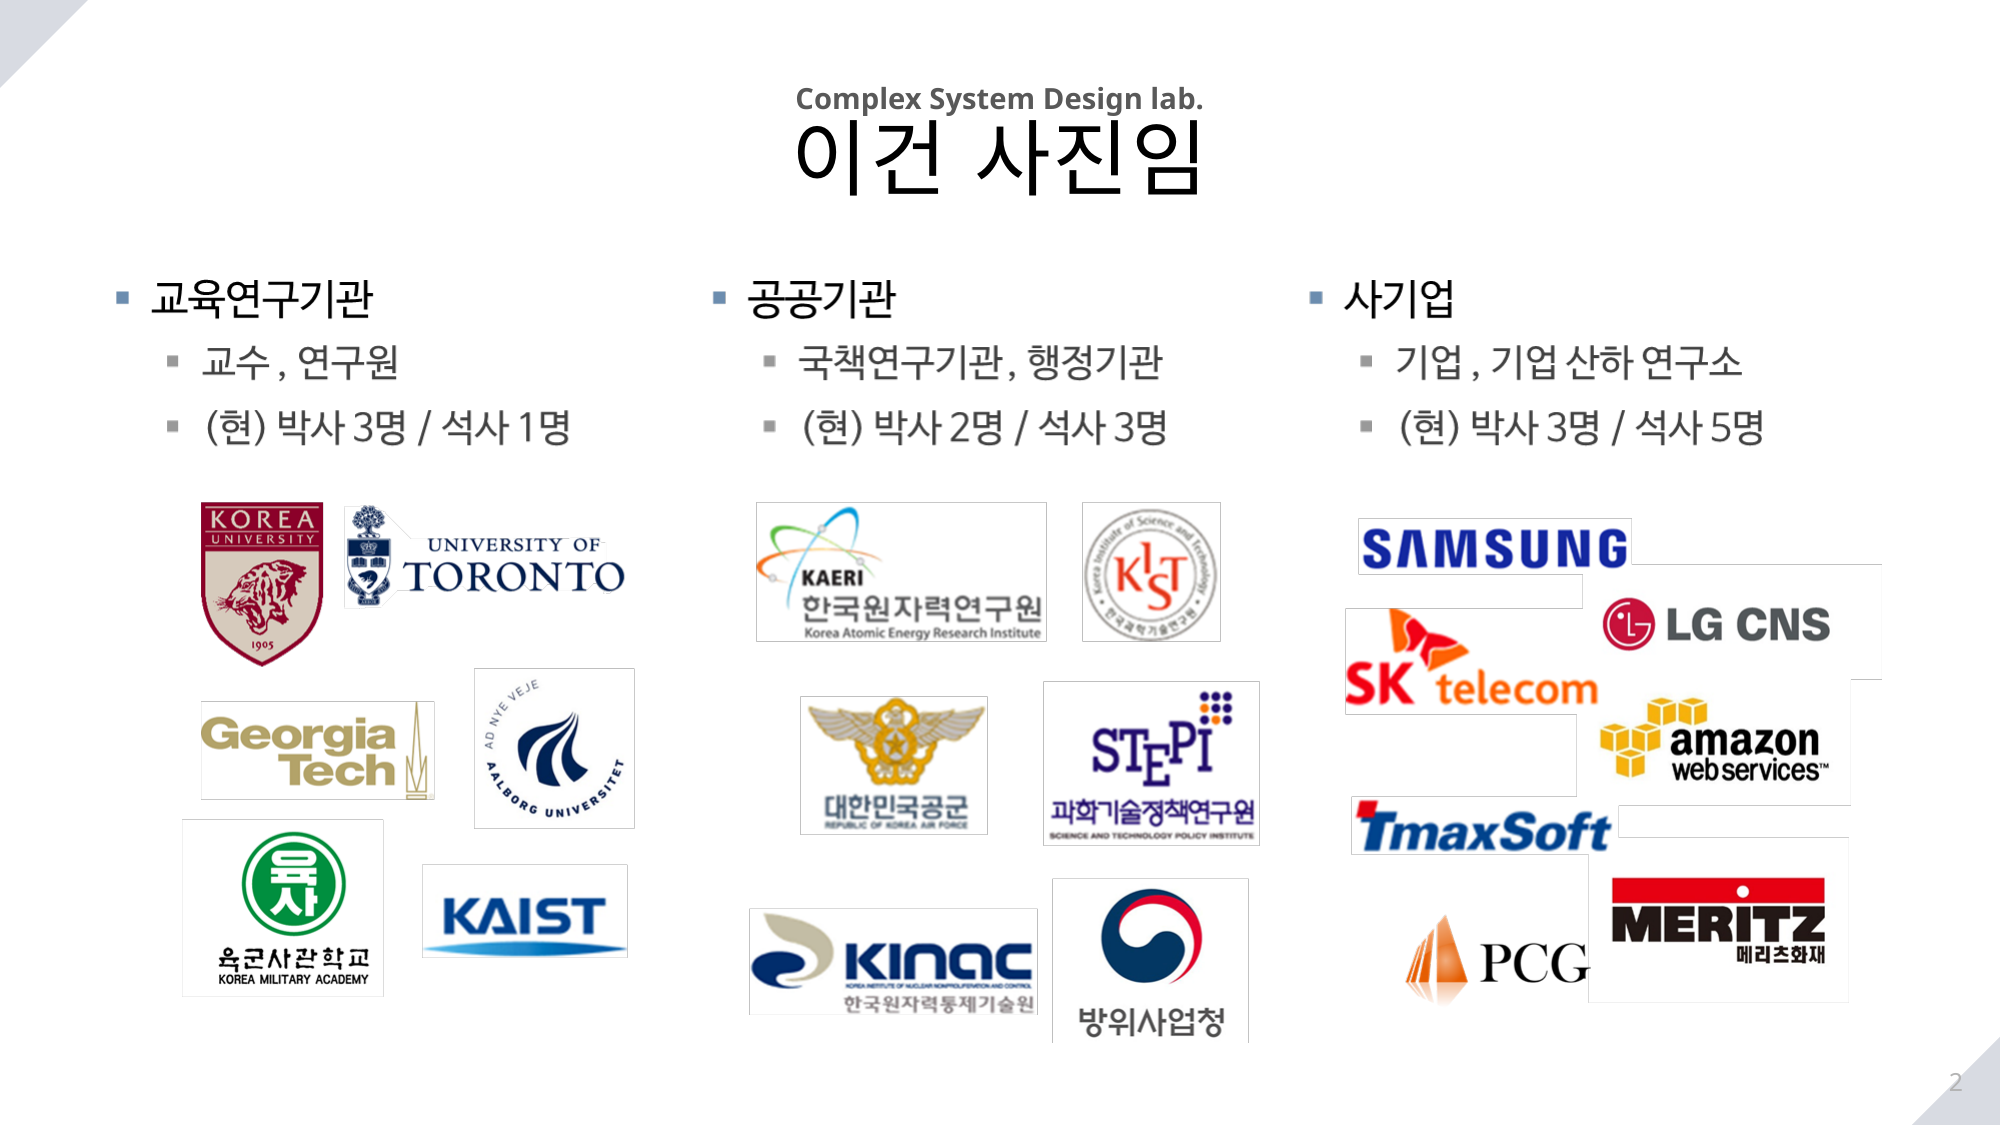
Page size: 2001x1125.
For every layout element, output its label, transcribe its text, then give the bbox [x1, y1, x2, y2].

picture [89, 262, 1911, 1043]
title 이건 사진임 [70, 94, 1930, 232]
slide_number 2 [1912, 1042, 2000, 1125]
